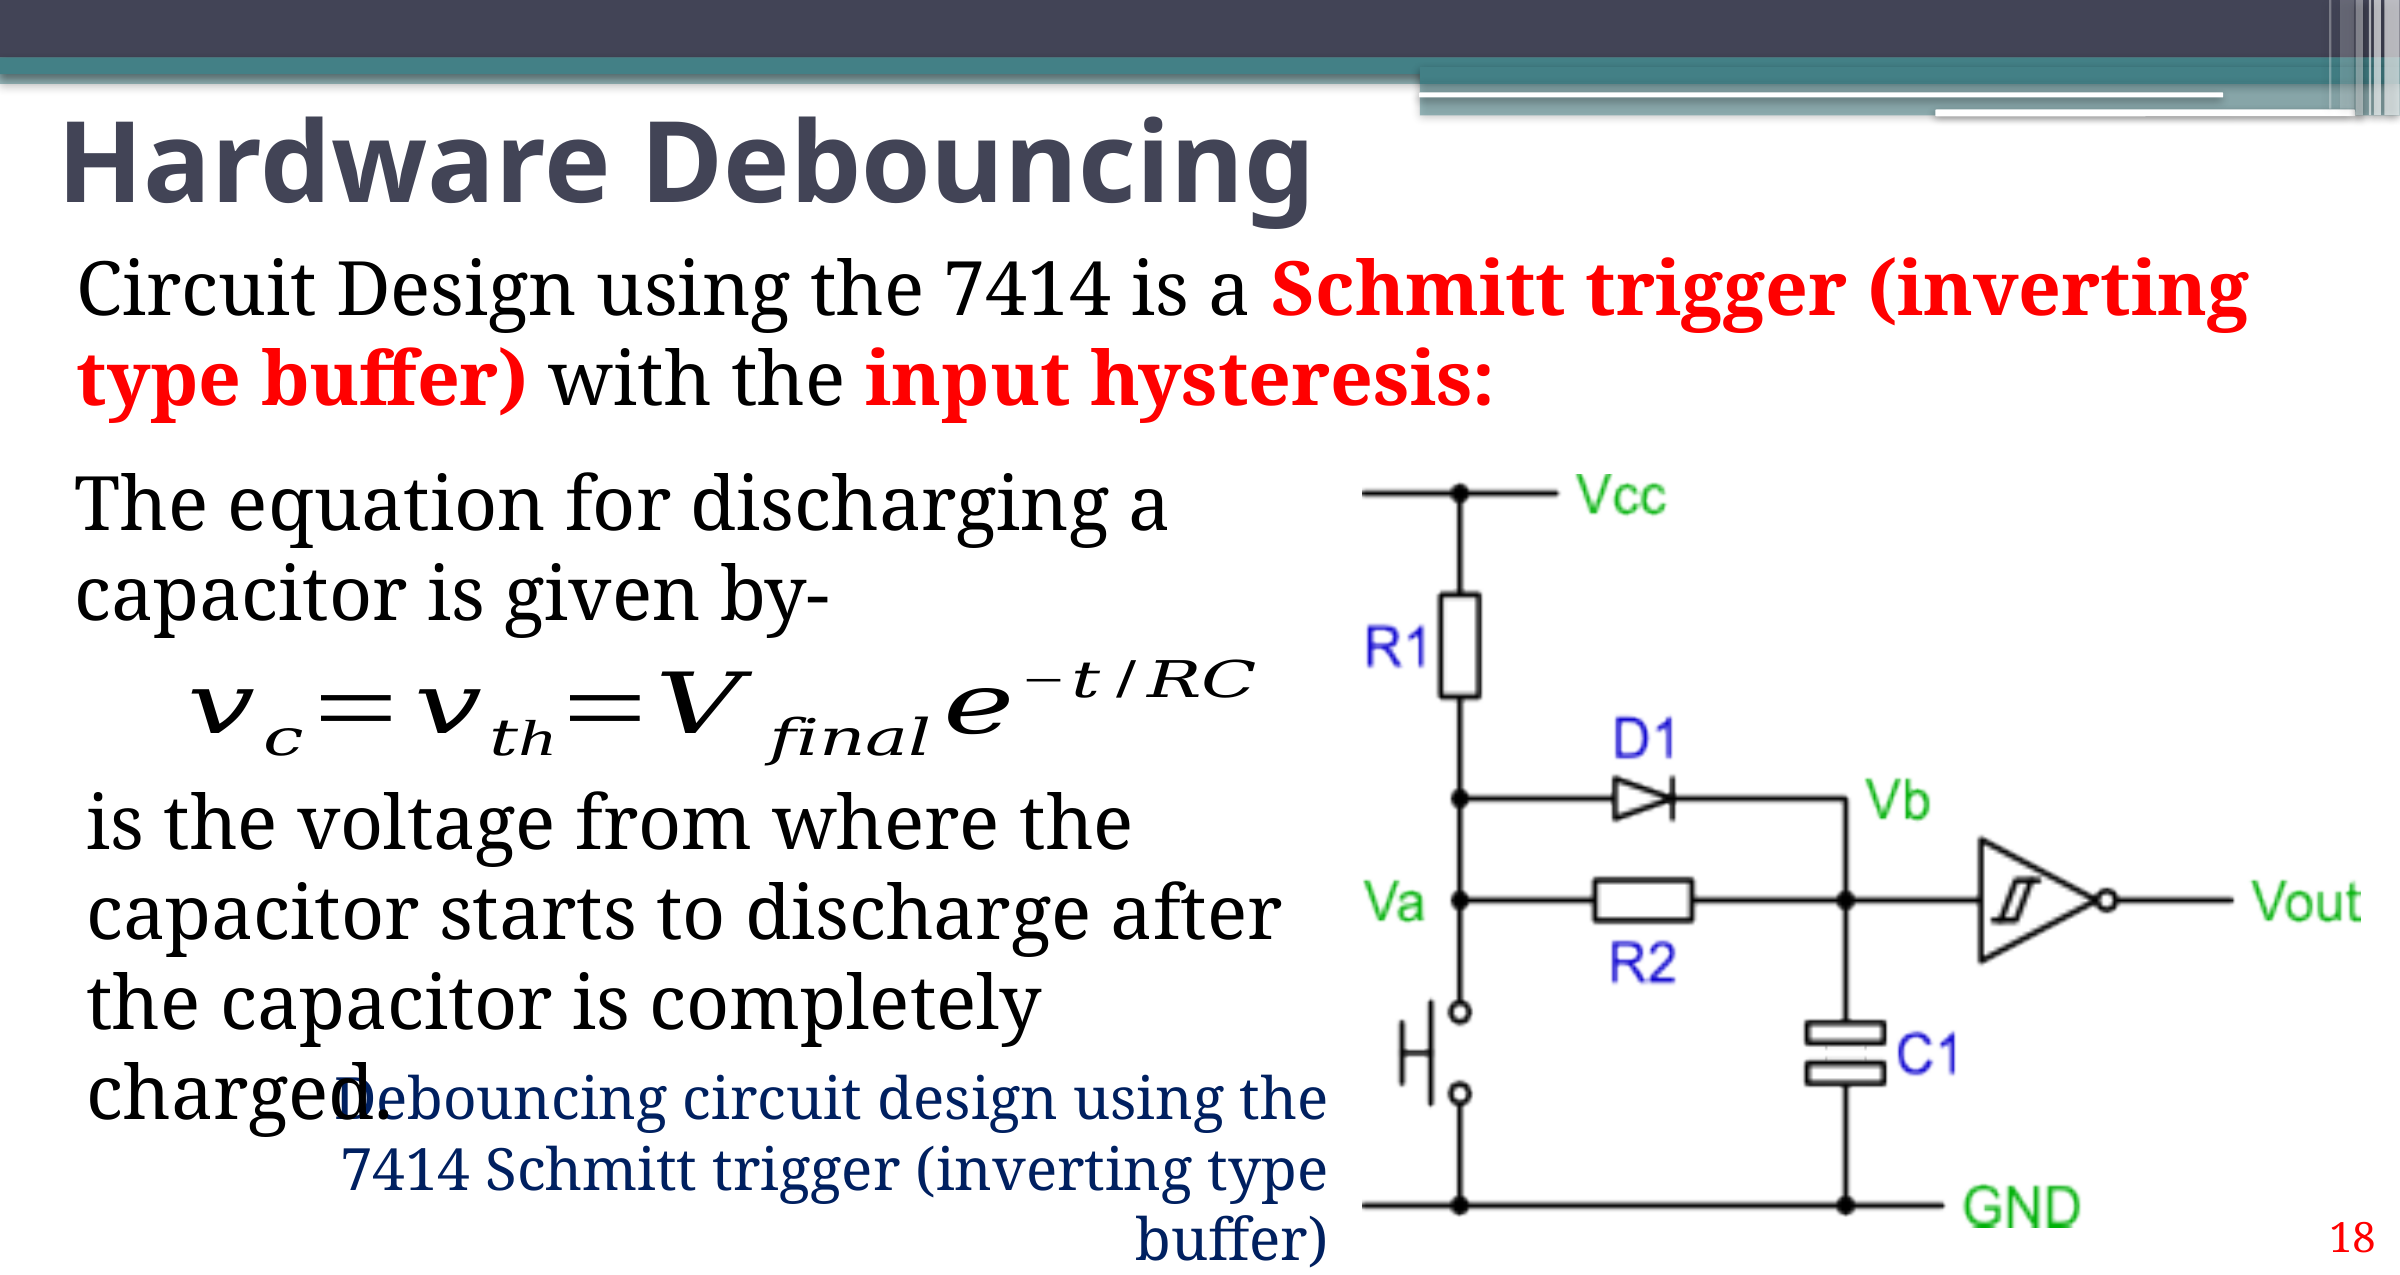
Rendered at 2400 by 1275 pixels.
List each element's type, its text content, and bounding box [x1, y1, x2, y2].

list Circuit Design using the 7414 is a Schmitt trigger (inverting type buffer) with the input hysteresis: [41, 232, 2363, 438]
picture [1362, 474, 2361, 1229]
text_box The equation for discharging a capacitor is given by- [39, 447, 1246, 643]
slide_number 18 [2162, 1222, 2391, 1275]
text_box Debouncing circuit design using the 7414 Schmitt trigger (inverting type buffer) [187, 1054, 1344, 1275]
title Hardware Debouncing [42, 64, 2203, 232]
